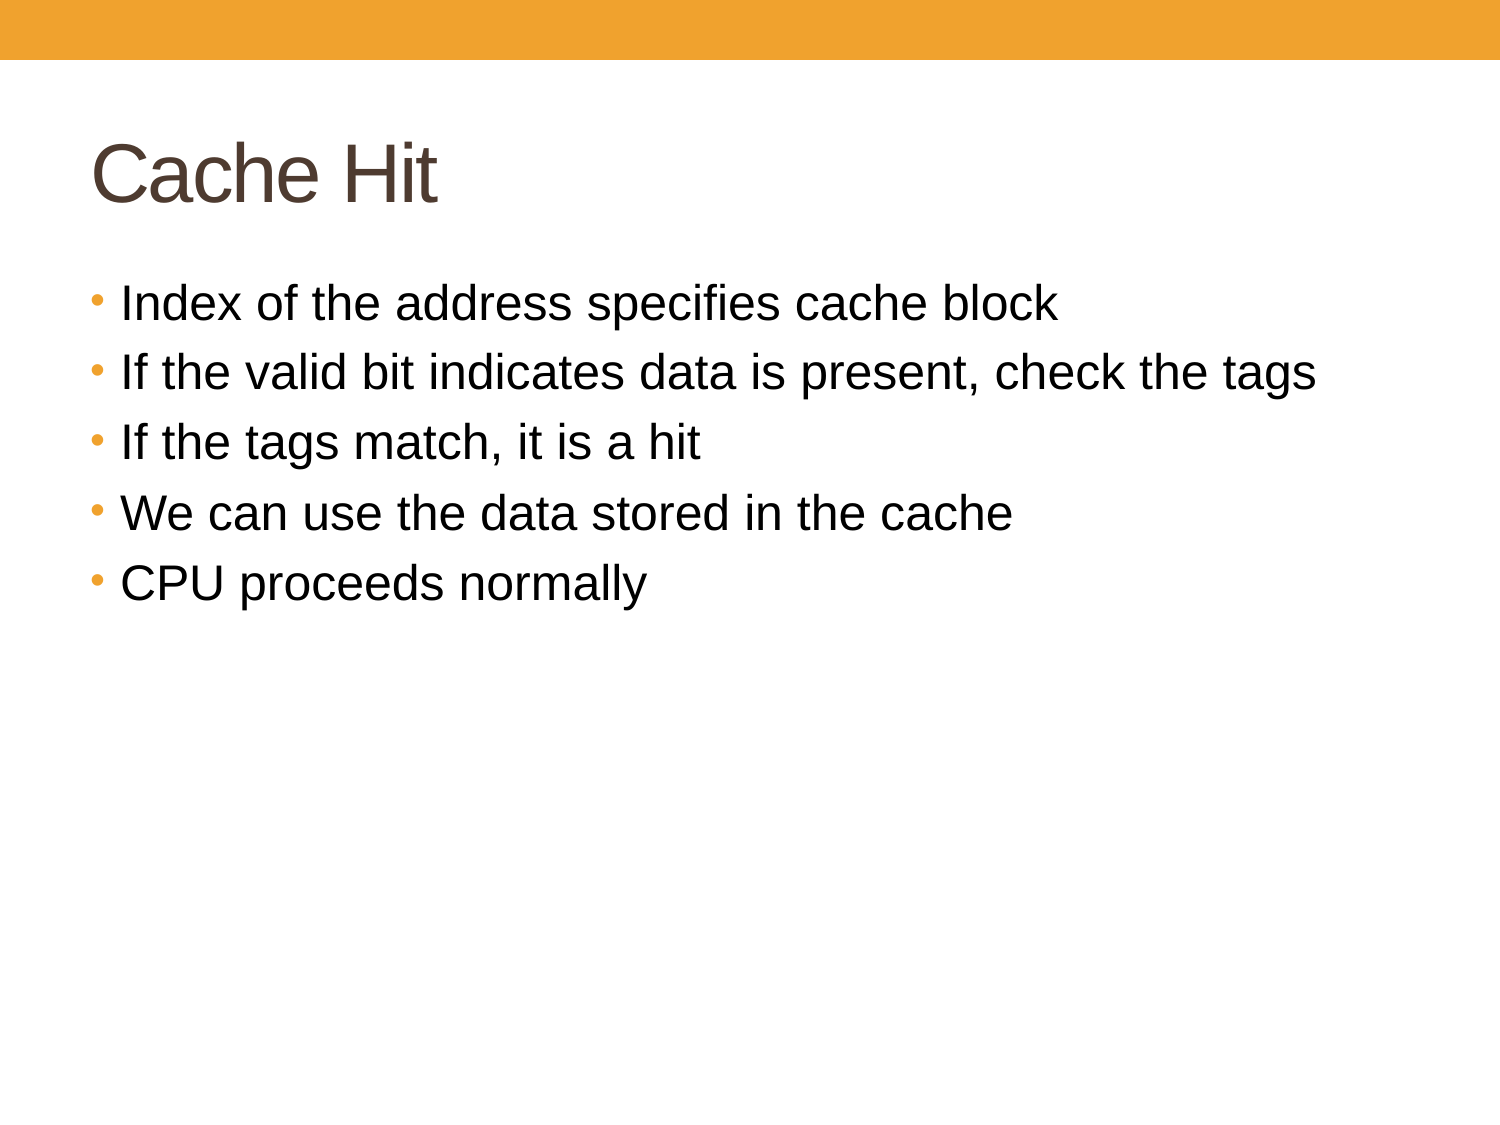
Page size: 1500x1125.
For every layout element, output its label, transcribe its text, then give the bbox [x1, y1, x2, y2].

title Cache Hit [75, 87, 1425, 250]
list Index of the address specifies cache block If the valid bit indicates data is present, check the tags If the tags match, it is a hit We can use the data stored in the cache CPU proceeds normally [75, 262, 1425, 1063]
